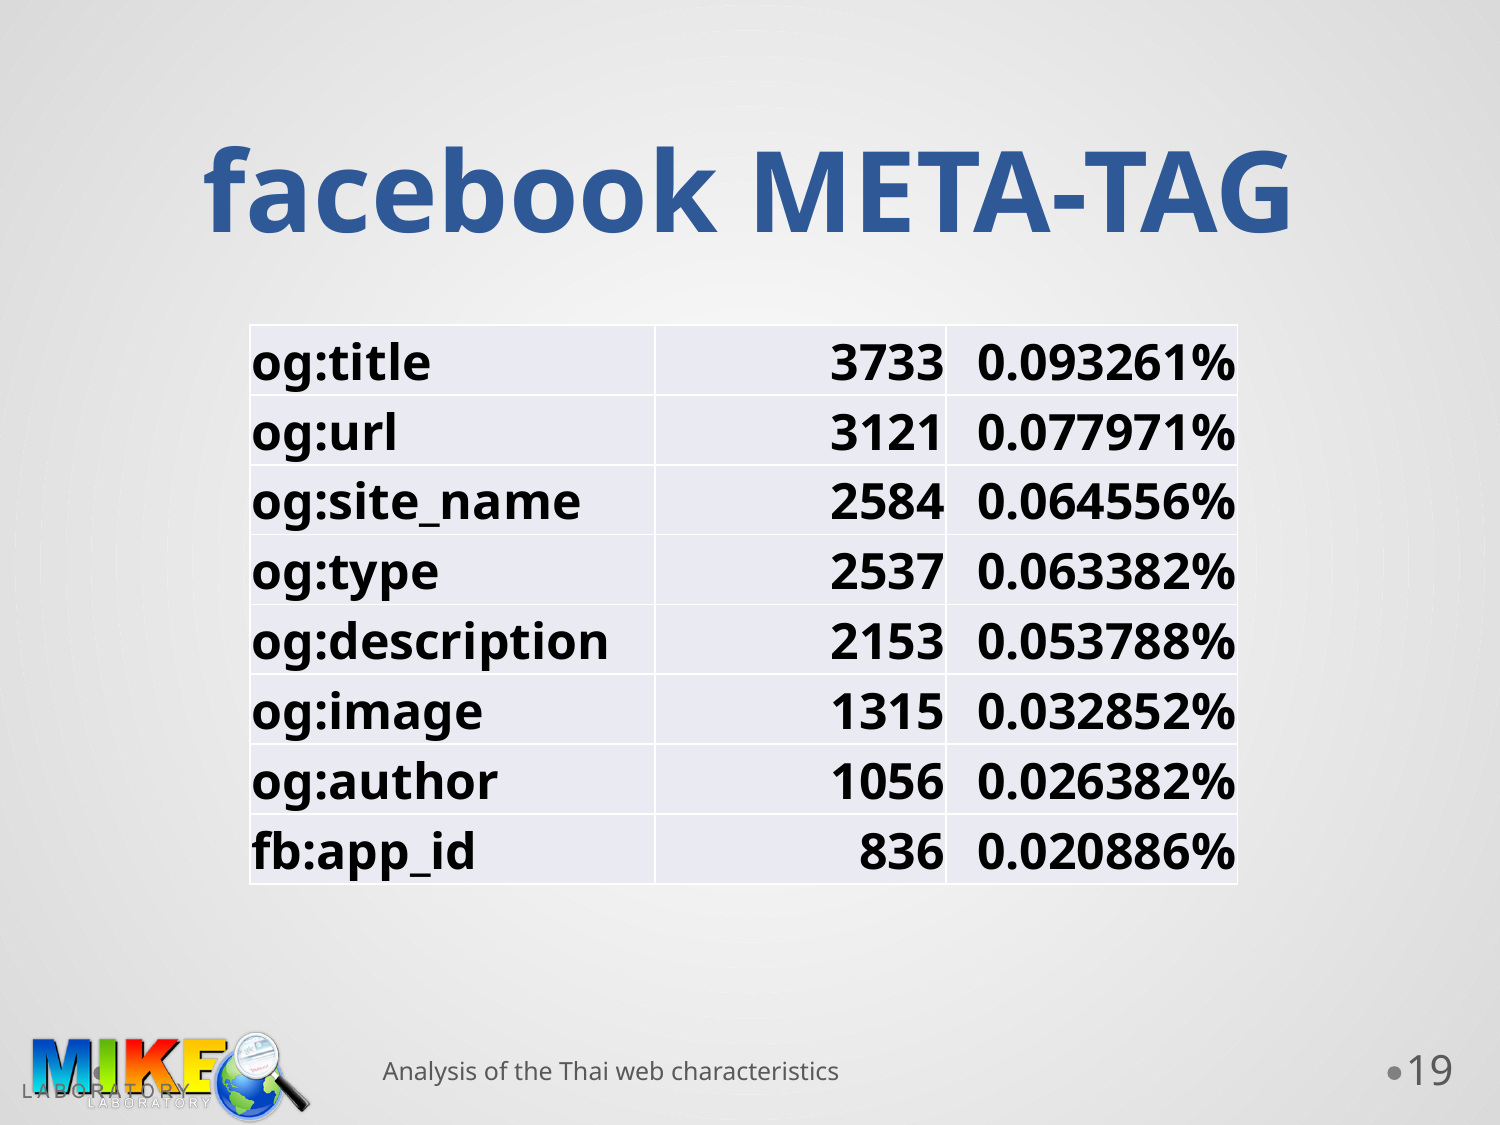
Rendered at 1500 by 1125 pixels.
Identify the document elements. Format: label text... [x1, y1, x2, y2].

table_cell 0.026382% [947, 745, 1237, 813]
table_cell 1315 [656, 675, 945, 743]
picture [23, 1029, 313, 1125]
table_cell og:type [251, 535, 654, 604]
title facebook META-TAG [75, 0, 1425, 263]
table_cell 0.053788% [947, 605, 1237, 673]
table_cell 0.063382% [947, 535, 1237, 604]
table_cell og:author [251, 745, 654, 813]
table_cell 0.032852% [947, 675, 1237, 743]
table_cell og:image [251, 675, 654, 743]
table_header 0.093261% [947, 326, 1237, 394]
table_cell 0.064556% [947, 466, 1237, 534]
table_cell 2537 [656, 535, 945, 604]
slide_number 19 [1401, 1042, 1494, 1103]
table_header 3733 [656, 326, 945, 394]
table_cell og:url [251, 396, 654, 464]
table_cell 2153 [656, 605, 945, 673]
table_cell 1056 [656, 745, 945, 813]
table_header og:title [251, 326, 654, 394]
table_cell 0.077971% [947, 396, 1237, 464]
table_cell 0.020886% [947, 815, 1237, 883]
table_cell og:description [251, 605, 654, 673]
table_cell 3121 [656, 396, 945, 464]
table_cell 2584 [656, 466, 945, 534]
table_cell fb:app_id [251, 815, 654, 883]
table_cell 836 [656, 815, 945, 883]
footer Analysis of the Thai web characteristics [375, 1042, 1150, 1103]
table_cell og:site_name [251, 466, 654, 534]
